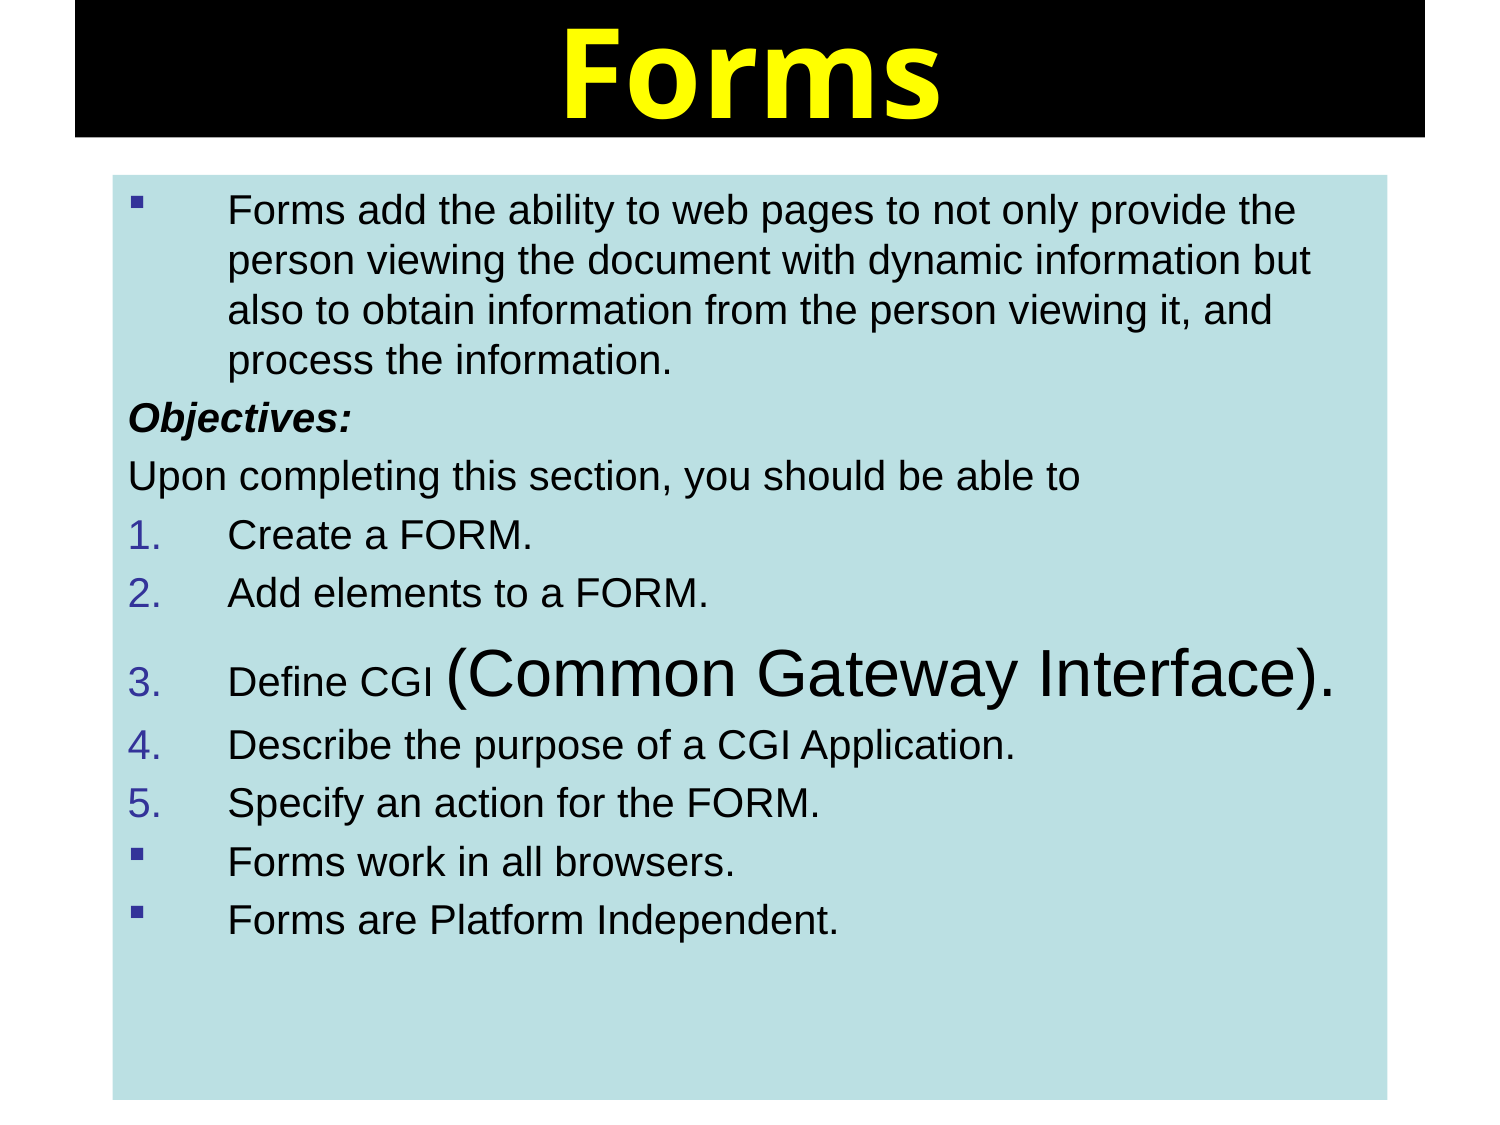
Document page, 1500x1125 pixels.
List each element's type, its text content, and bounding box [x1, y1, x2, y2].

title Forms [75, 0, 1425, 138]
slide_number [1074, 1024, 1425, 1103]
list Forms add the ability to web pages to not only provide the person viewing the document with dynamic information but also to obtain information from the person viewing it, and process the information. Objectives: Upon completing this section, you should be able to Create a FORM. Add elements to a FORM. Define CGI (Common Gateway Interface). Describe the purpose of a CGI Application. Specify an action for the FORM. Forms work in all browsers. Forms are Platform Independent. [112, 174, 1388, 1100]
